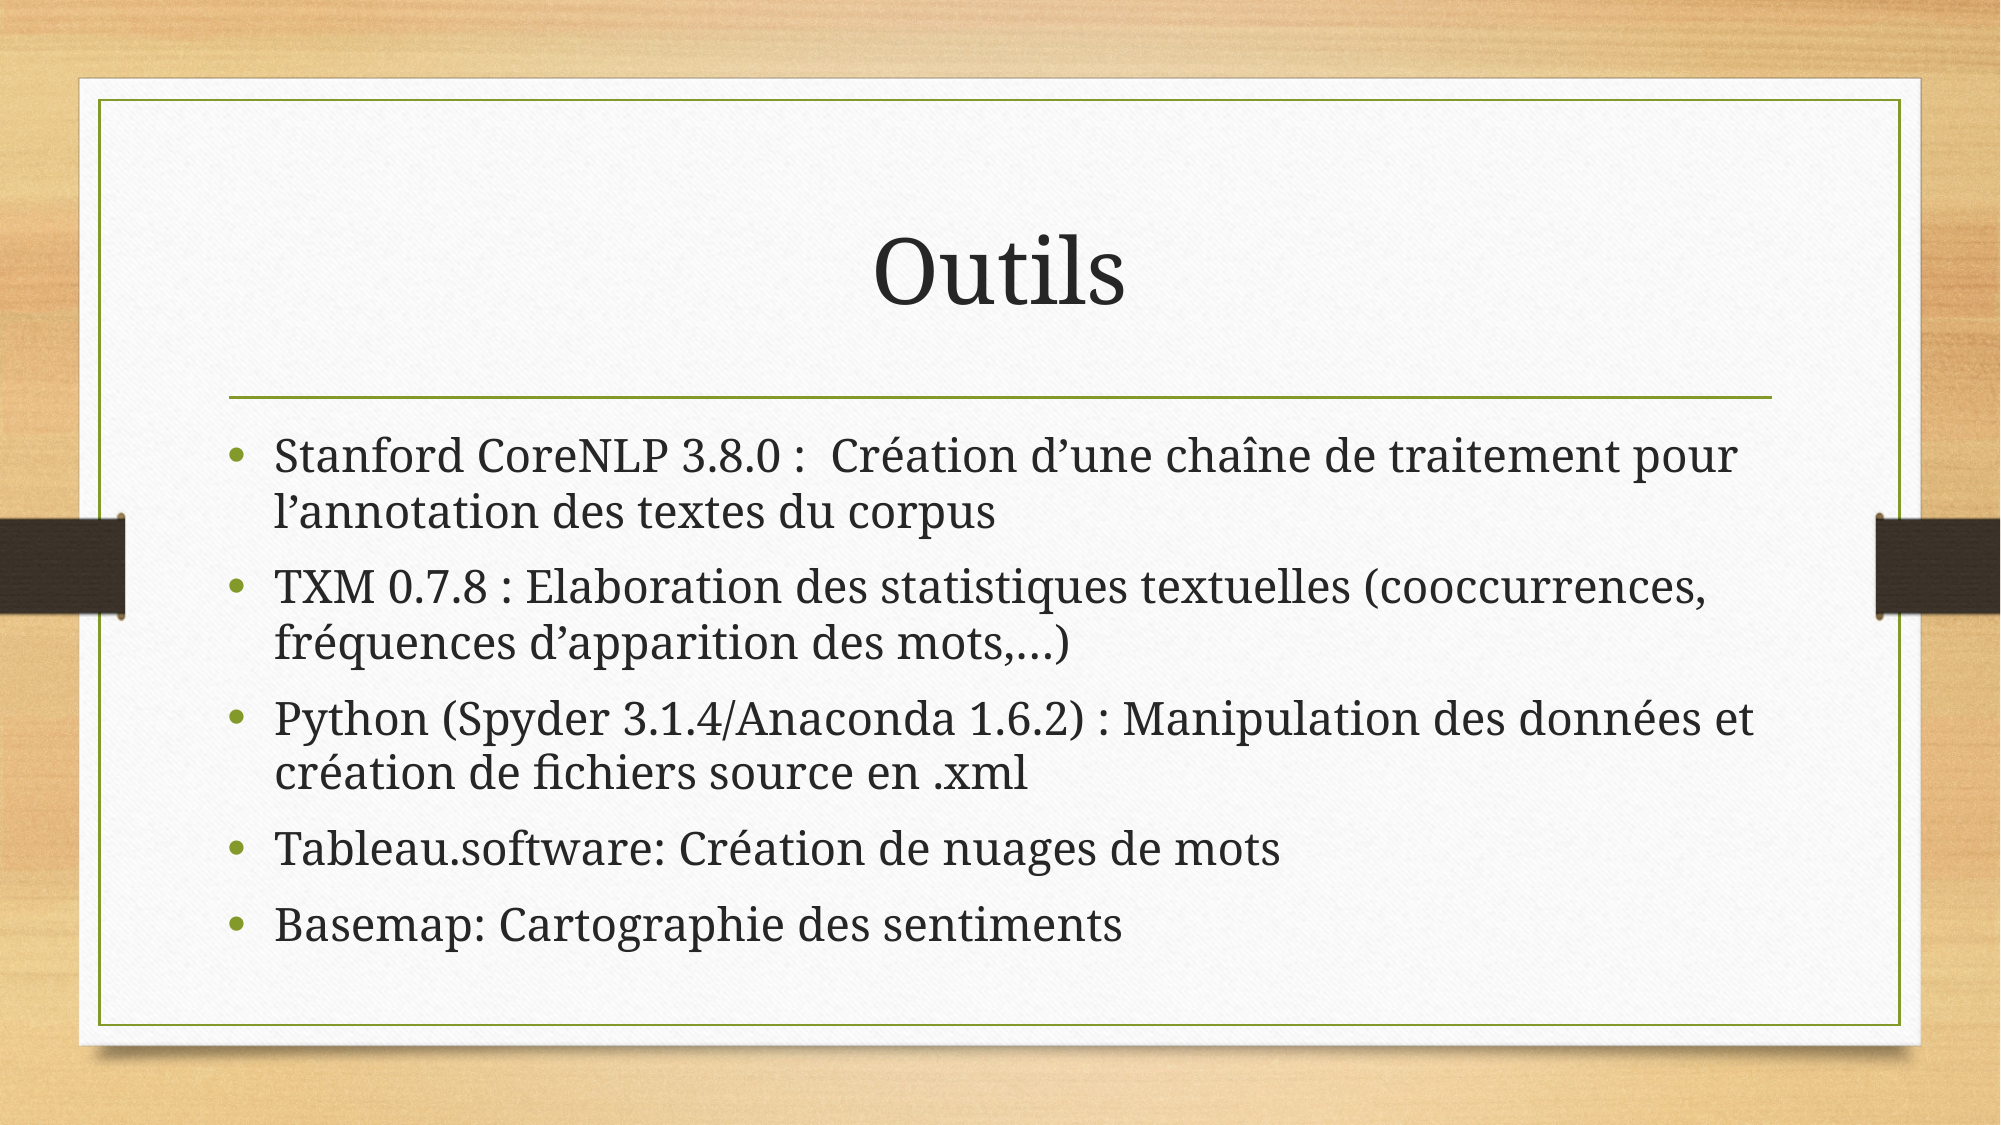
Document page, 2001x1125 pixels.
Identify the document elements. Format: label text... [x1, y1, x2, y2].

title Outils [212, 161, 1788, 375]
list Stanford CoreNLP 3.8.0 : Création d’une chaîne de traitement pour l’annotation des textes du corpus TXM 0.7.8 : Elaboration des statistiques textuelles (cooccurrences, fréquences d’apparition des mots,…) Python (Spyder 3.1.4/Anaconda 1.6.2) : Manipulation des données et création de fichiers source en .xml Tableau.software: Création de nuages de mots Basemap: Cartographie des sentiments [212, 419, 1788, 964]
picture [0, 0, 2001, 1125]
